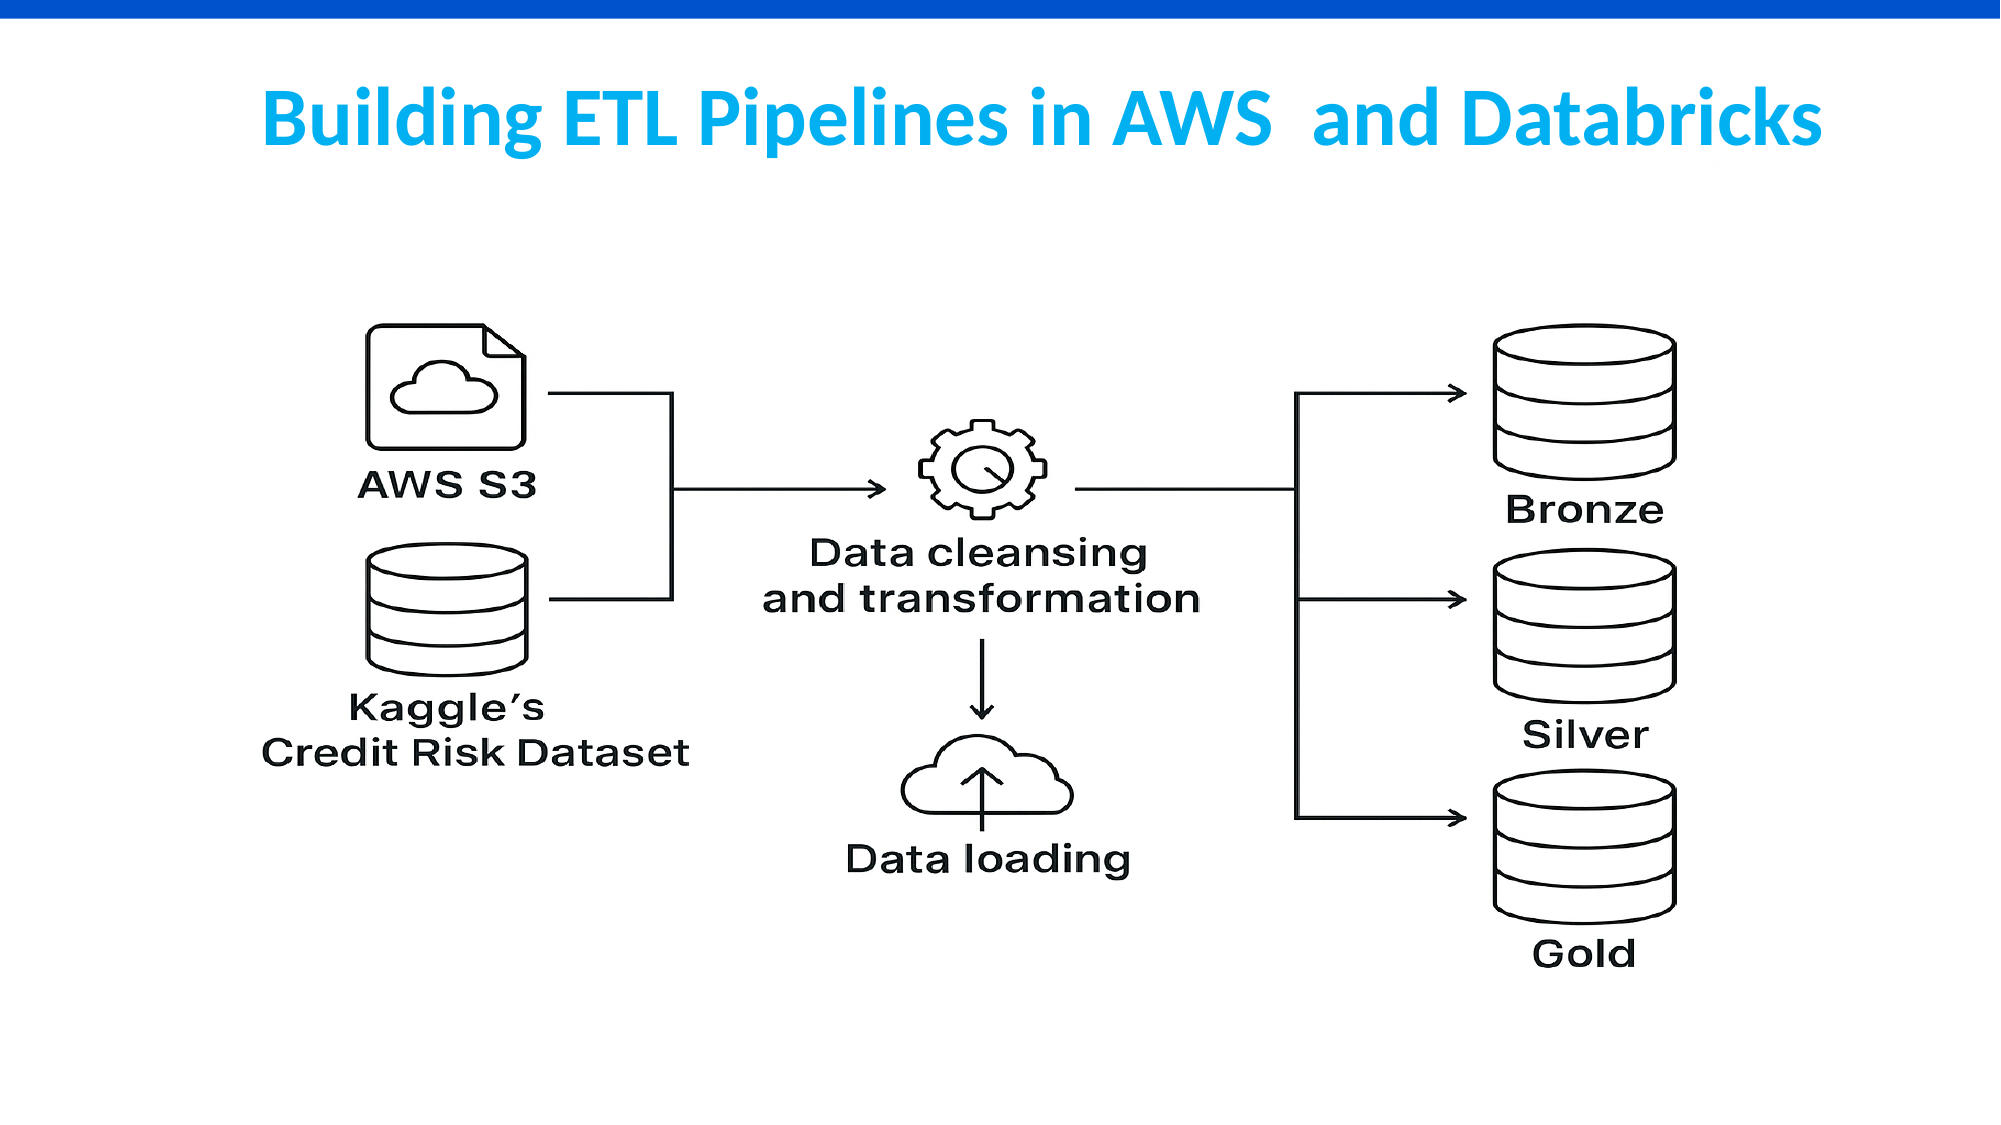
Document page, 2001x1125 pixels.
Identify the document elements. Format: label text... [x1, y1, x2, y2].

picture [199, 162, 1888, 1025]
title Building ETL Pipelines in AWS and Databricks [143, 61, 1944, 264]
